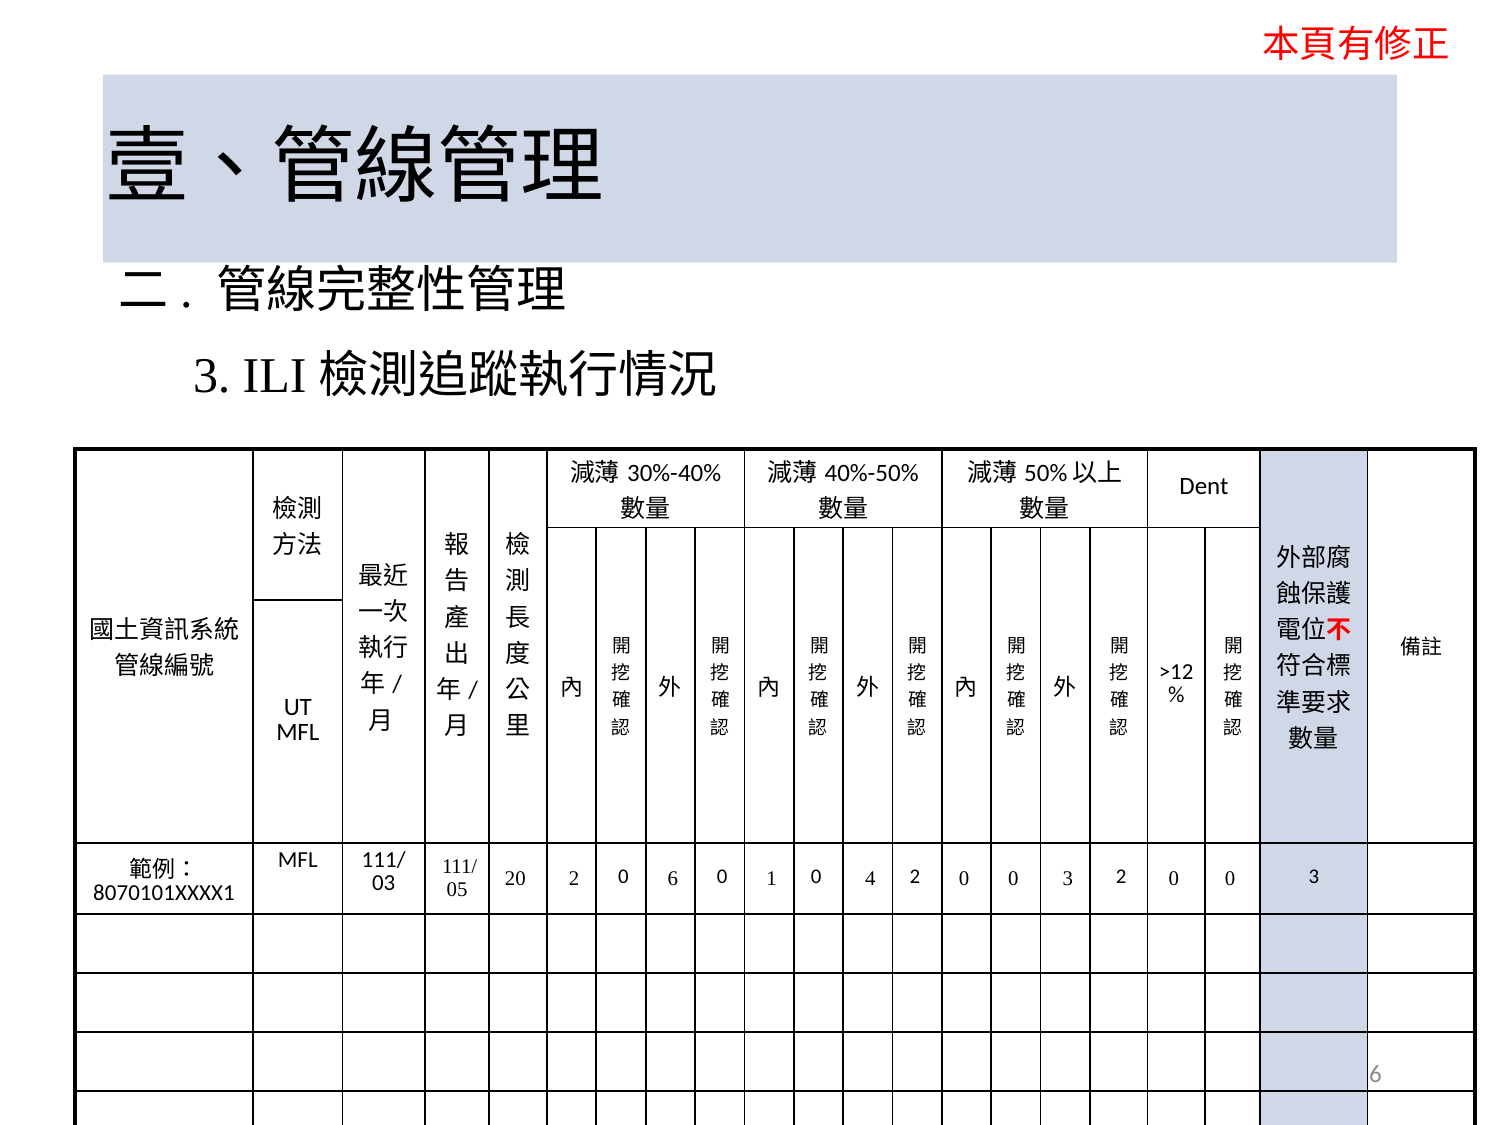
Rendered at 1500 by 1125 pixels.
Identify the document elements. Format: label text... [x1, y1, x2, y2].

table_cell 開挖 確認 [1206, 528, 1259, 842]
table_cell [426, 1033, 488, 1090]
table_cell [597, 1033, 645, 1090]
table_cell 3 [1261, 844, 1367, 913]
table_cell [1368, 915, 1473, 972]
table_cell [1148, 915, 1204, 972]
table_cell [343, 915, 424, 972]
table_header 減薄40%-50% 數量 [745, 451, 941, 527]
table_cell [254, 974, 342, 1031]
table_cell [1261, 1033, 1367, 1090]
table_cell 外 [1041, 528, 1089, 842]
table_cell [1091, 974, 1147, 1031]
table_cell [254, 1033, 342, 1090]
table_header 減薄30%-40% 數量 [548, 451, 744, 527]
table_cell UT MFL [254, 601, 342, 842]
table_cell [1091, 1092, 1147, 1125]
table_cell [1368, 844, 1473, 913]
table_cell [795, 1033, 842, 1090]
table_cell [745, 915, 793, 972]
table_cell [426, 974, 488, 1031]
table_cell 4 [844, 844, 892, 913]
table_cell 1 [745, 844, 793, 913]
table_header 減薄50%以上 數量 [943, 451, 1147, 527]
table_cell 0 [696, 844, 744, 913]
table_cell [1206, 915, 1259, 972]
table_cell 0 [1148, 844, 1204, 913]
table_cell 20 [490, 844, 546, 913]
table_cell [795, 1092, 842, 1125]
table_cell [696, 1033, 744, 1090]
table_cell [992, 1033, 1040, 1090]
table_cell [548, 915, 595, 972]
table_cell 0 [943, 844, 990, 913]
table_cell [426, 1092, 488, 1125]
table_cell 2 [548, 844, 595, 913]
table_cell [943, 1092, 990, 1125]
list 二. 管線完整性管理 3. ILI檢測追蹤執行情況 [103, 250, 1397, 413]
table_cell 0 [1206, 844, 1259, 913]
table_cell [943, 1033, 990, 1090]
table_cell [1041, 974, 1089, 1031]
table_cell [795, 974, 842, 1031]
table_cell [992, 915, 1040, 972]
table_cell [893, 915, 941, 972]
table_cell [844, 1033, 892, 1090]
table_cell 開挖 確認 [597, 528, 645, 842]
table_cell [1206, 974, 1259, 1031]
table_cell [77, 974, 252, 1031]
table_cell [1148, 1092, 1204, 1125]
table_cell [548, 1092, 595, 1125]
table_cell 3 [1041, 844, 1089, 913]
table_cell 開挖 確認 [992, 528, 1040, 842]
table_cell 6 [647, 844, 694, 913]
table_cell [77, 1033, 252, 1090]
table_cell 開挖 確認 [795, 528, 842, 842]
table_cell [490, 974, 546, 1031]
table_cell [597, 915, 645, 972]
table_cell [893, 1033, 941, 1090]
table_header Dent [1148, 451, 1259, 527]
table_header 備註 [1368, 451, 1473, 842]
table_cell 2 [1091, 844, 1147, 913]
table_cell 開挖 確認 [696, 528, 744, 842]
table_cell [795, 915, 842, 972]
table_cell [1261, 974, 1367, 1031]
table_cell 內 [548, 528, 595, 842]
table_cell [647, 915, 694, 972]
table_cell [893, 1092, 941, 1125]
table_header 檢測 方法 [254, 451, 342, 599]
table_cell [647, 974, 694, 1031]
table_cell 內 [745, 528, 793, 842]
table_cell [597, 1092, 645, 1125]
table_cell [696, 974, 744, 1031]
table_cell [745, 974, 793, 1031]
table_cell [1091, 1033, 1147, 1090]
table_cell 0 [795, 844, 842, 913]
table_cell [1206, 1092, 1259, 1125]
table_cell [992, 1092, 1040, 1125]
table_cell [343, 974, 424, 1031]
table_header 國土資訊系統管線編號 [77, 451, 252, 842]
table_cell [1041, 1092, 1089, 1125]
table_cell [1261, 915, 1367, 972]
table_cell MFL [254, 844, 342, 913]
table_cell [893, 974, 941, 1031]
table_cell [992, 974, 1040, 1031]
table_cell [1148, 974, 1204, 1031]
table_cell 內 [943, 528, 990, 842]
table_cell [426, 915, 488, 972]
table_cell [77, 915, 252, 972]
table_cell 2 [893, 844, 941, 913]
table_cell [77, 1092, 252, 1125]
table_cell [943, 974, 990, 1031]
table_cell [490, 1033, 546, 1090]
table_header 報告產出 年/月 [426, 451, 488, 842]
table_cell [647, 1033, 694, 1090]
table_cell 開挖 確認 [893, 528, 941, 842]
table_cell [490, 1092, 546, 1125]
table_cell [1368, 974, 1473, 1031]
table_cell [1041, 1033, 1089, 1090]
table_cell [1041, 915, 1089, 972]
table_cell 外 [844, 528, 892, 842]
table_cell [548, 1033, 595, 1090]
table_cell [1206, 1033, 1259, 1090]
table_cell [490, 915, 546, 972]
table_header 外部腐蝕保護電位不符合標準要求數量 [1261, 451, 1367, 842]
table_cell [597, 974, 645, 1031]
table_cell [1091, 915, 1147, 972]
table_cell 111/03 [343, 844, 424, 913]
table_cell [943, 915, 990, 972]
text_box 本頁有修正 [1247, 12, 1465, 73]
table_cell 0 [992, 844, 1040, 913]
table_cell [1261, 1092, 1367, 1125]
table_cell [254, 915, 342, 972]
table_cell [745, 1033, 793, 1090]
table_cell [1368, 1033, 1473, 1090]
table_cell [343, 1092, 424, 1125]
table_cell [844, 974, 892, 1031]
table_cell [844, 1092, 892, 1125]
table_cell [548, 974, 595, 1031]
table_cell [696, 915, 744, 972]
table_header 最近一次執行年/月 [343, 451, 424, 842]
table_cell 111/05 [426, 844, 488, 913]
table_cell 開挖 確認 [1091, 528, 1147, 842]
table_cell 外 [647, 528, 694, 842]
table_cell >12% [1148, 528, 1204, 842]
table_header 檢測長度 公里 [490, 451, 546, 842]
table_cell [745, 1092, 793, 1125]
table_cell [1148, 1033, 1204, 1090]
table_cell 範例： 8070101XXXX1 [77, 844, 252, 913]
table_cell [343, 1033, 424, 1090]
title 壹、管線管理 [103, 74, 1397, 250]
table_cell [647, 1092, 694, 1125]
table_cell 0 [597, 844, 645, 913]
table_cell [696, 1092, 744, 1125]
table_cell [844, 915, 892, 972]
table_cell [254, 1092, 342, 1125]
table_cell [1368, 1092, 1473, 1125]
